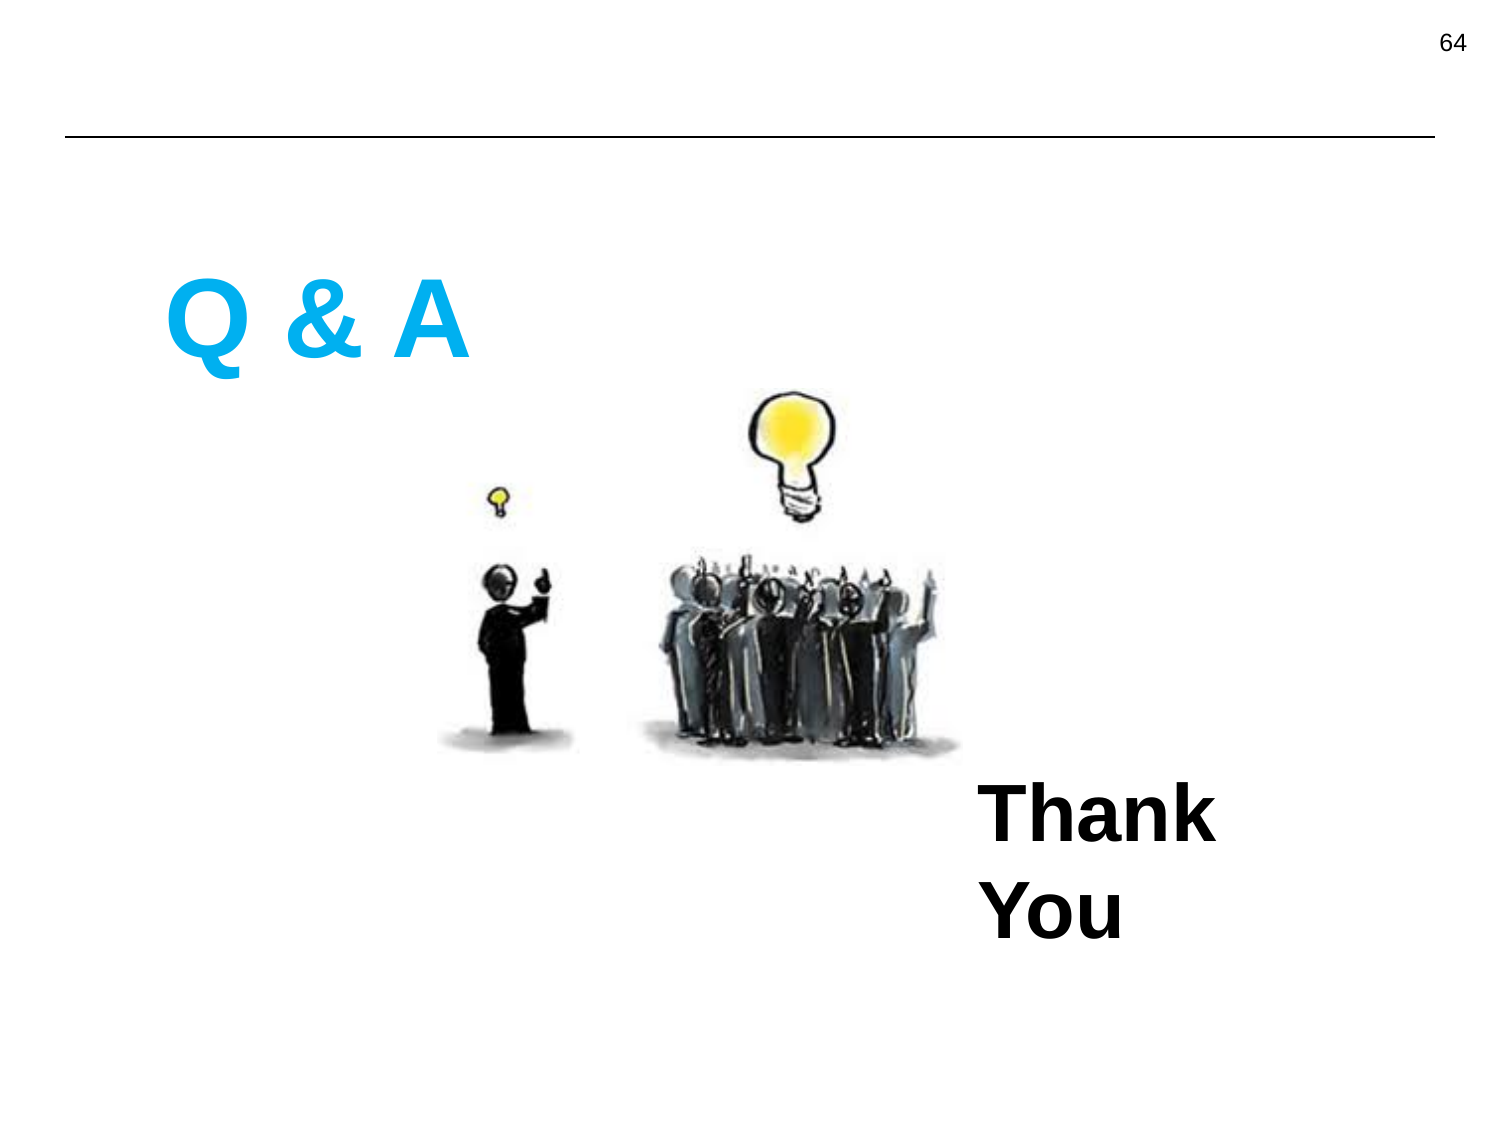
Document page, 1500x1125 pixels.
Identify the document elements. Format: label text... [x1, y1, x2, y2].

slide_number 64 [1131, 18, 1483, 62]
title Thank You [962, 800, 1400, 963]
text_box Q & A [149, 237, 663, 388]
picture [437, 388, 963, 766]
